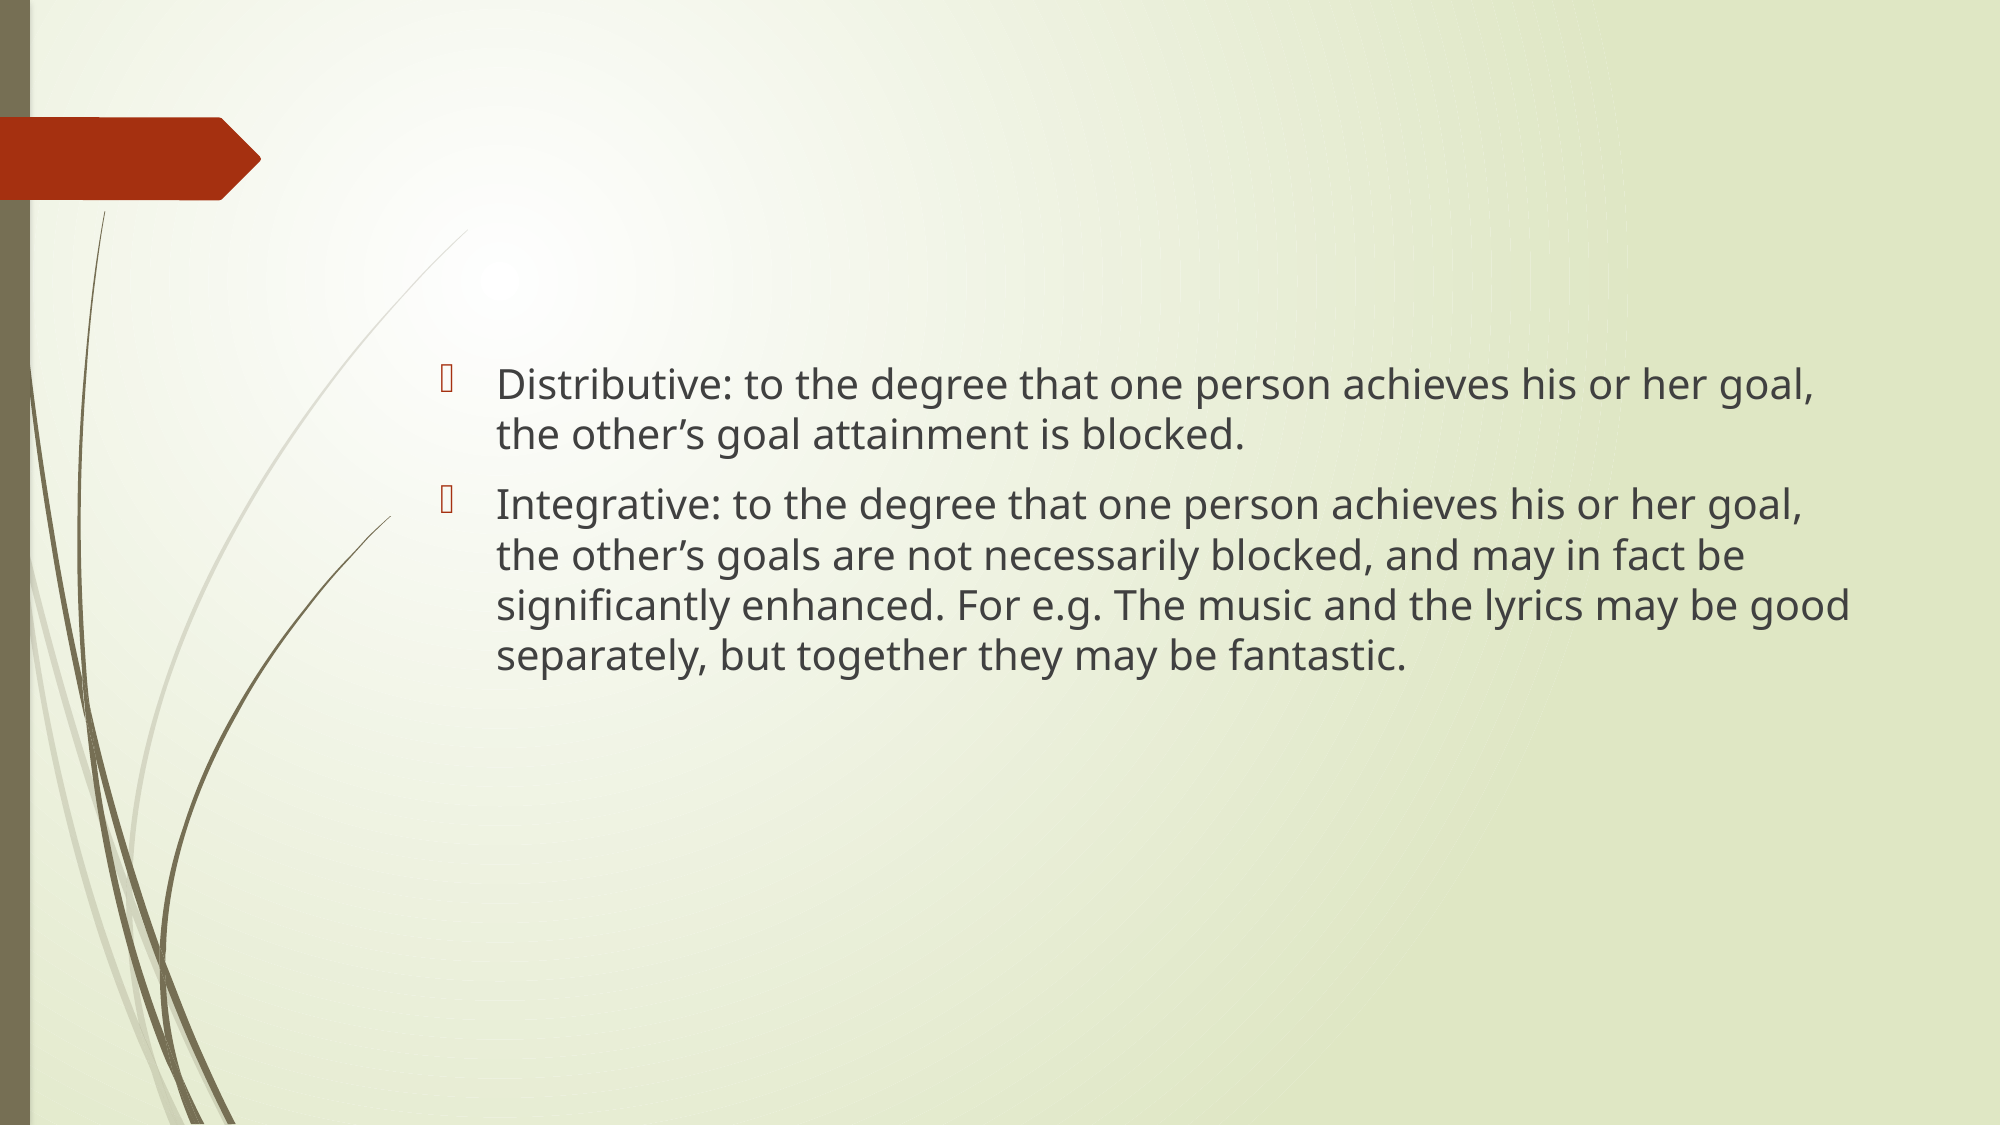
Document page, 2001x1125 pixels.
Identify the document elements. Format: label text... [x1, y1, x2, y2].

list Distributive: to the degree that one person achieves his or her goal, the other’s goal attainment is blocked. Integrative: to the degree that one person achieves his or her goal, the other’s goals are not necessarily blocked, and may in fact be significantly enhanced. For e.g. The music and the lyrics may be good separately, but together they may be fantastic. [424, 350, 1888, 970]
